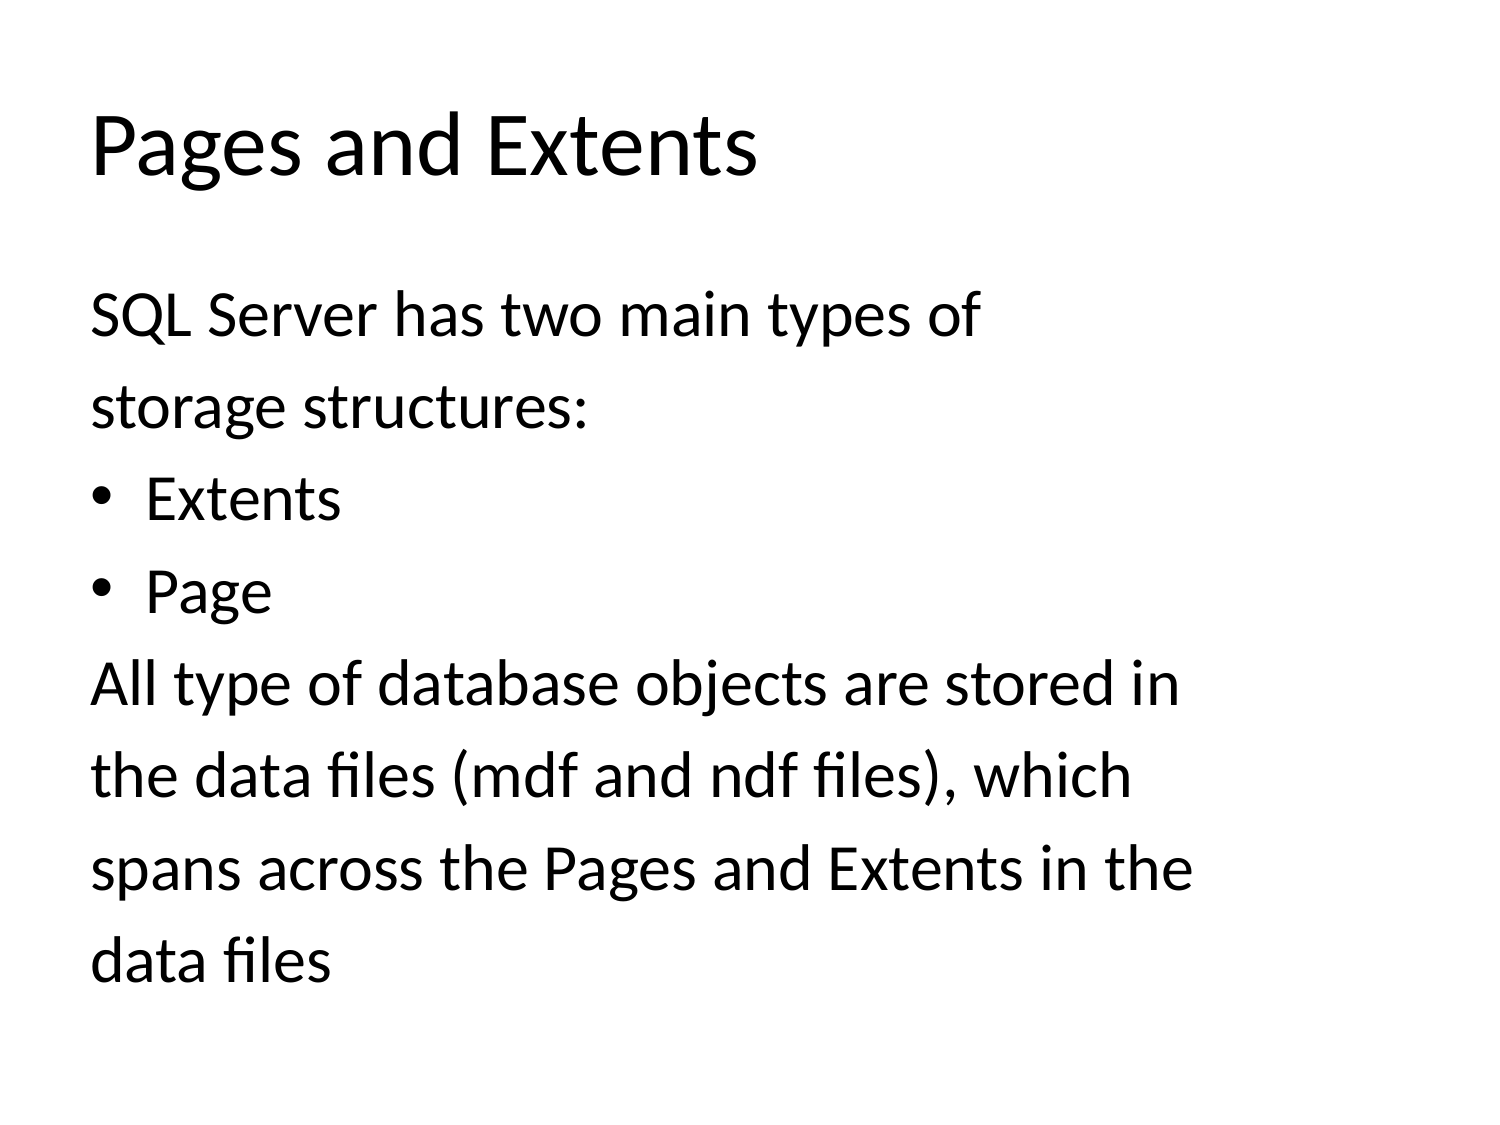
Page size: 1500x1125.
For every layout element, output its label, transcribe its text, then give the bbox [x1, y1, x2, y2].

title Pages and Extents [75, 45, 1425, 233]
list SQL Server has two main types of storage structures: Extents Page All type of database objects are stored in the data files (mdf and ndf files), which spans across the Pages and Extents in the data files [75, 262, 1425, 1005]
